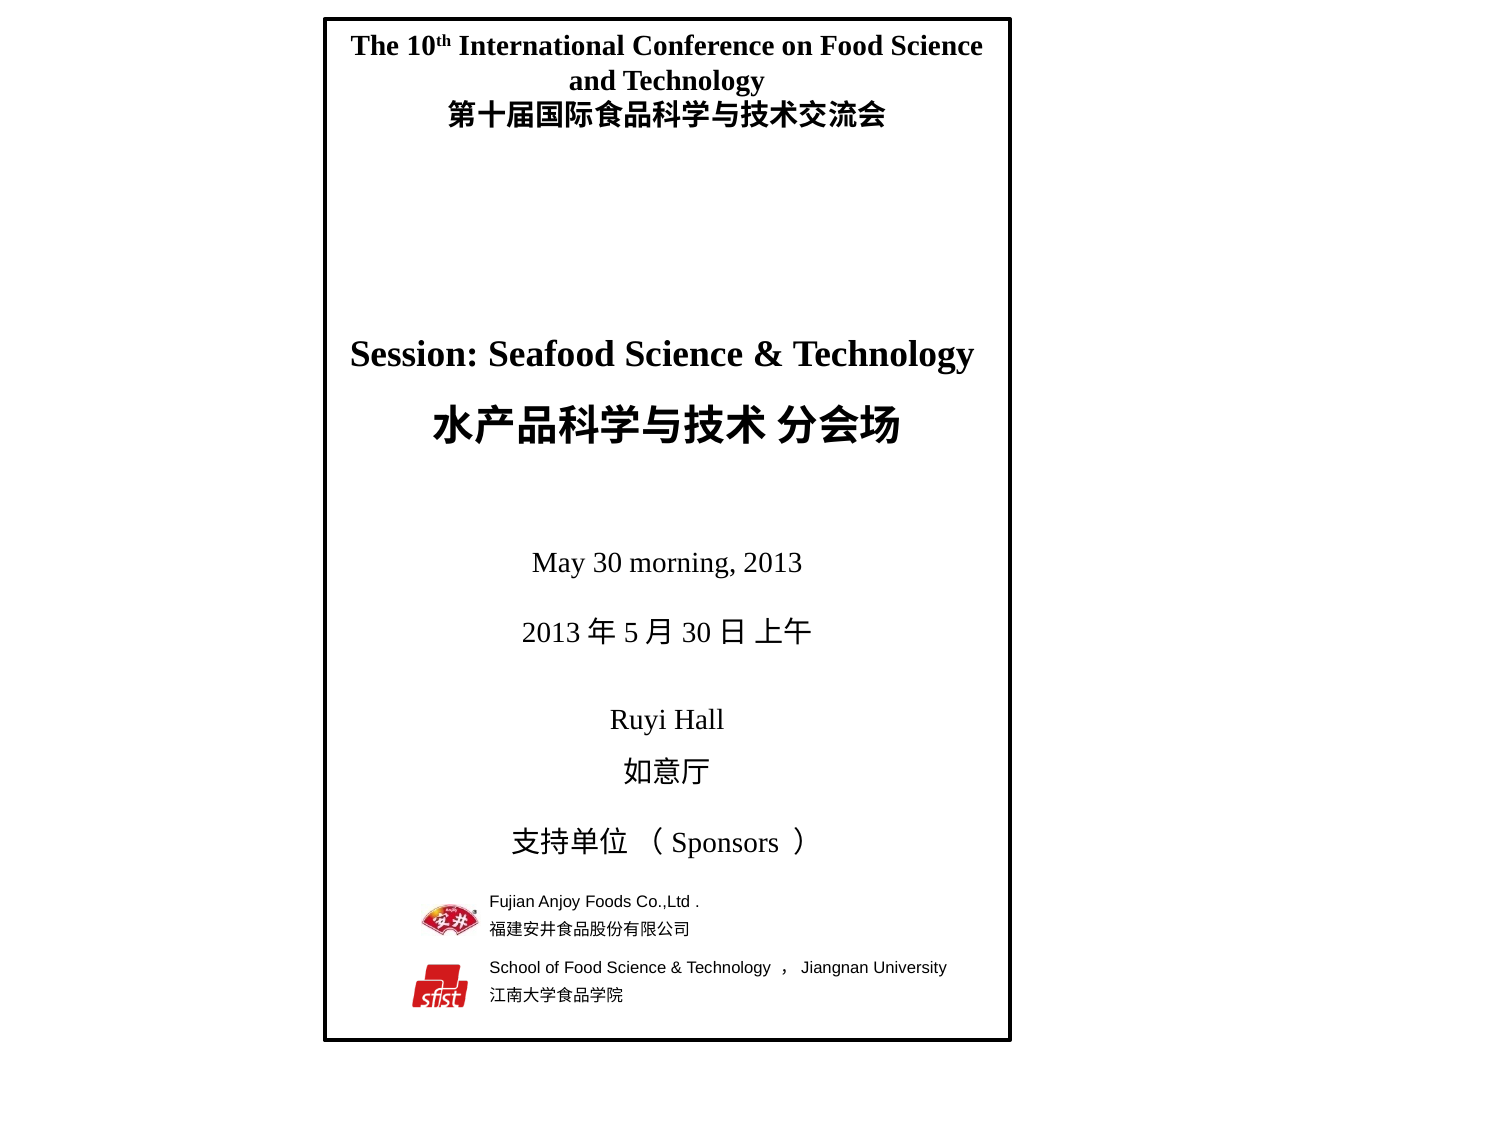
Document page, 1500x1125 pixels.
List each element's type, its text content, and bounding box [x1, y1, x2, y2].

text_box The 10th International Conference on Food Science and Technology 第十届国际食品科学与技术交流会 Session: Seafood Science & Technology 水产品科学与技术 分会场 May 30 morning, 2013 2013年5月30日 上午 Ruyi Hall 如意厅 支持单位 （Sponsors ） [323, 17, 1012, 1042]
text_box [409, 948, 1173, 1016]
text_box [421, 883, 1173, 948]
